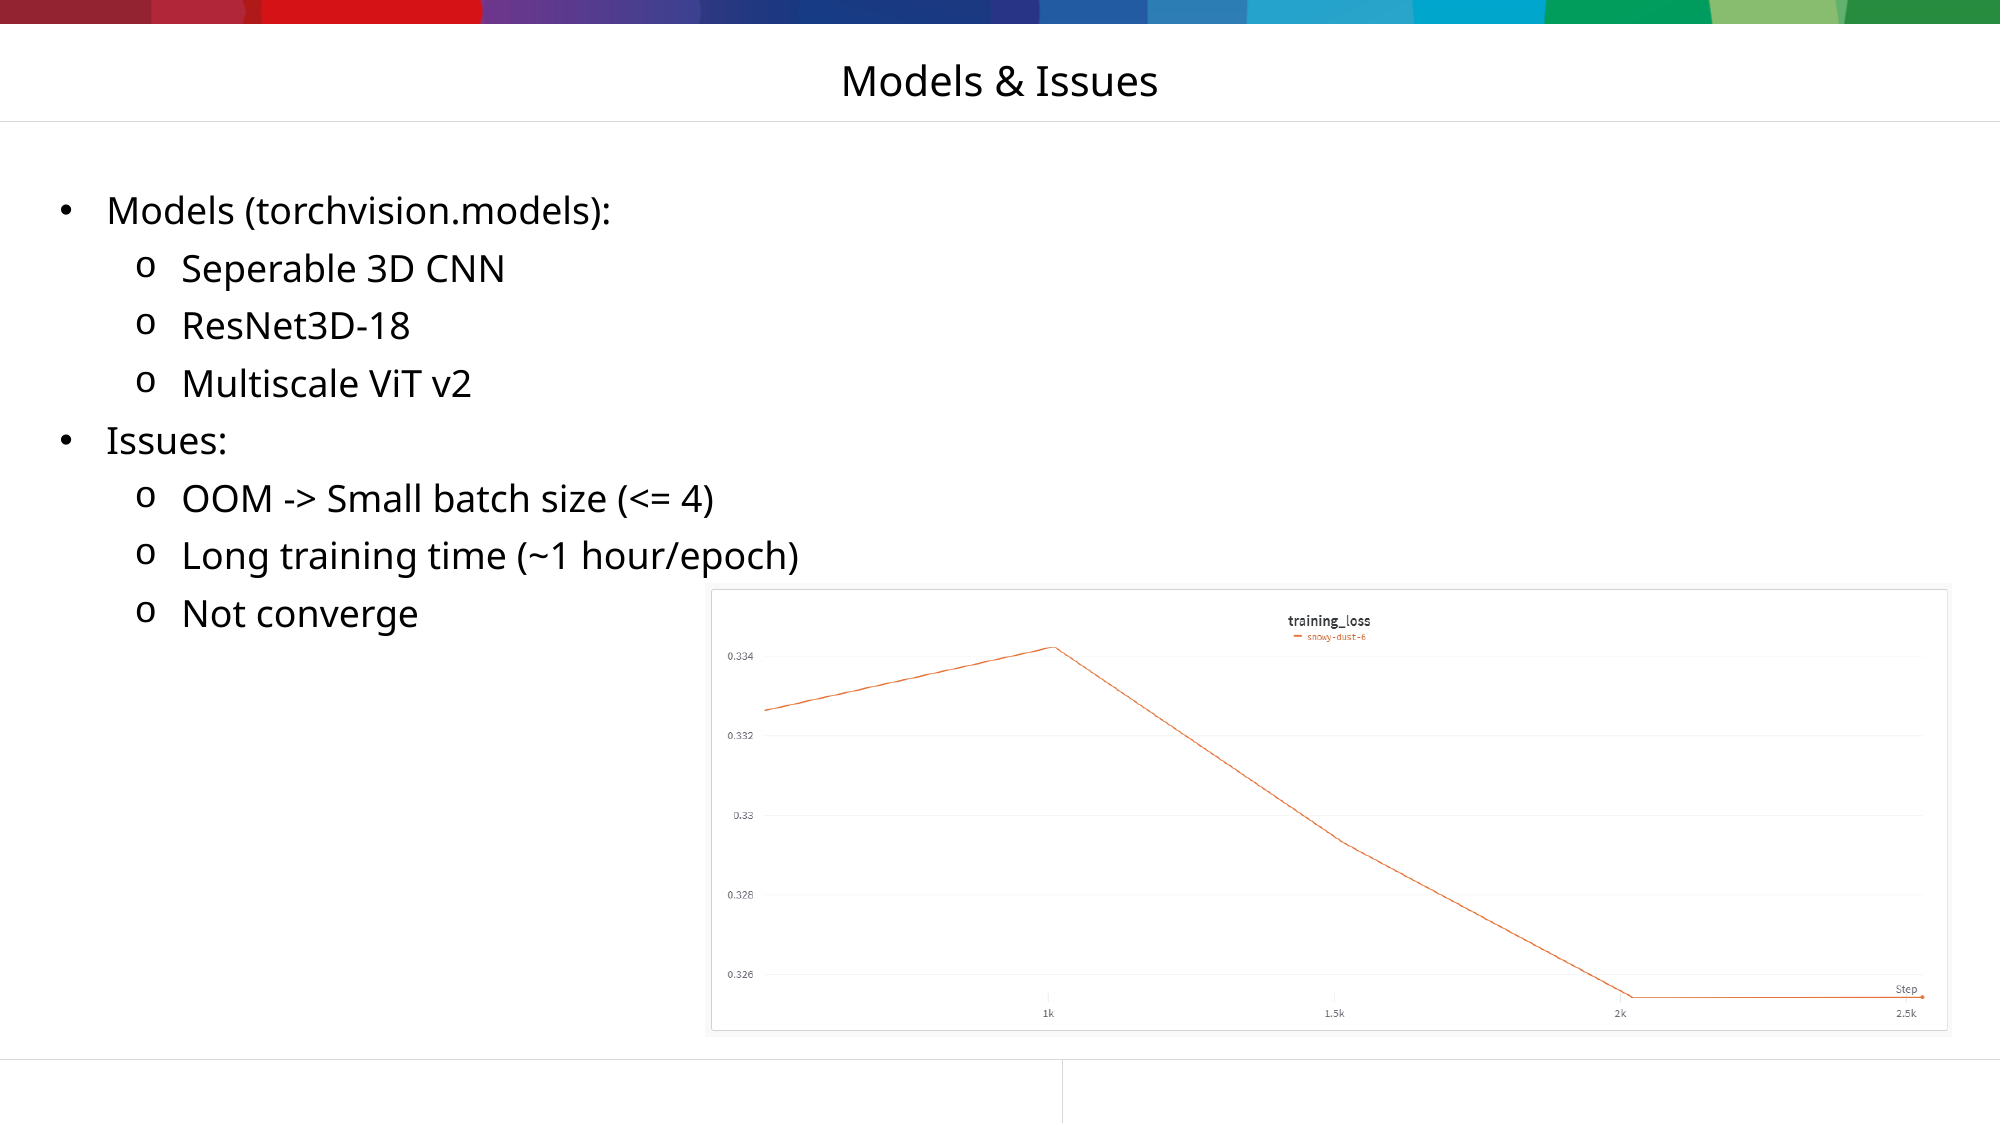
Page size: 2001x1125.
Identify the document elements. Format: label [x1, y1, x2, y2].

text_box [0, 0, 2000, 1125]
picture [705, 584, 1952, 1037]
